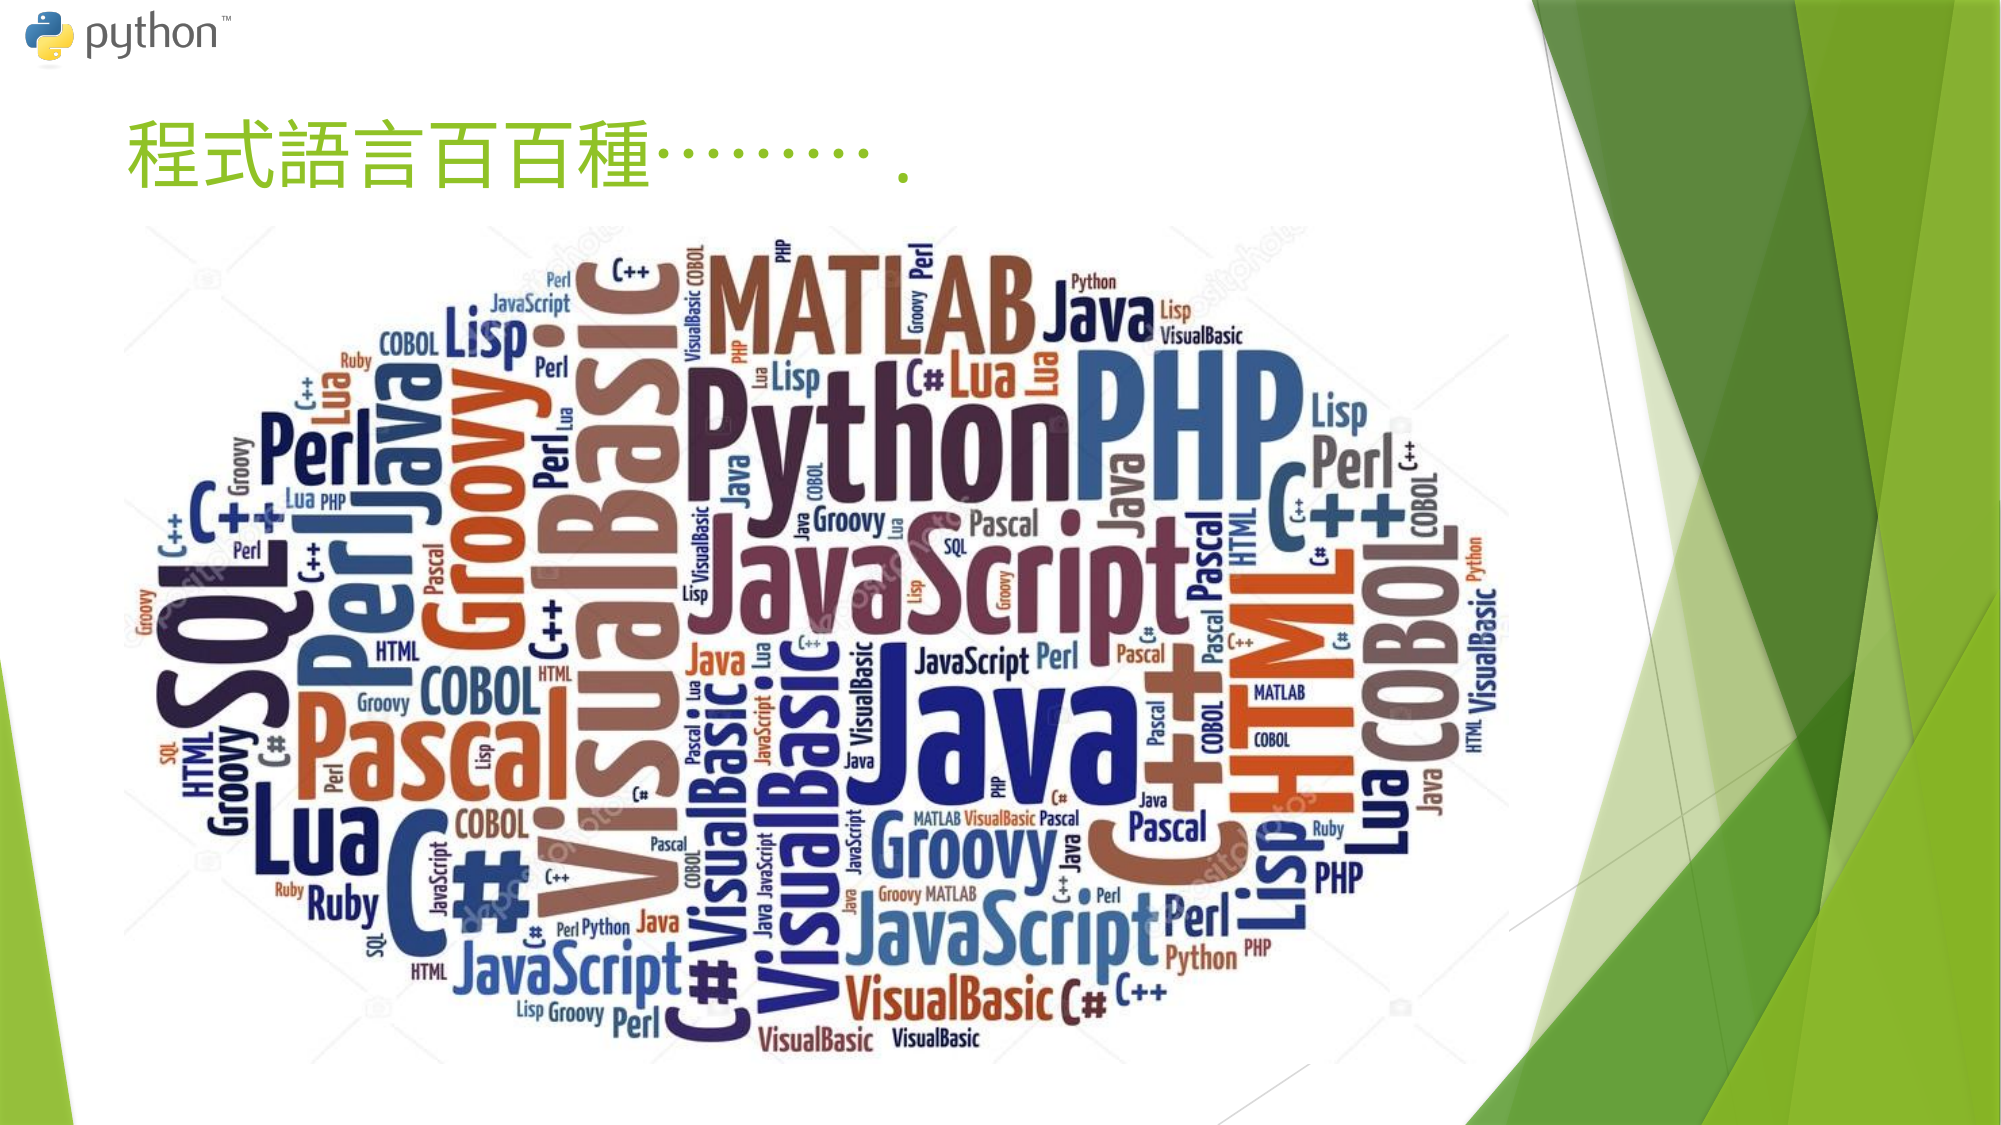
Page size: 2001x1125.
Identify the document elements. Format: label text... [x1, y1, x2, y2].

title 程式語言百百種………. [111, 99, 1522, 317]
picture [123, 226, 1509, 1064]
picture [23, 9, 233, 71]
